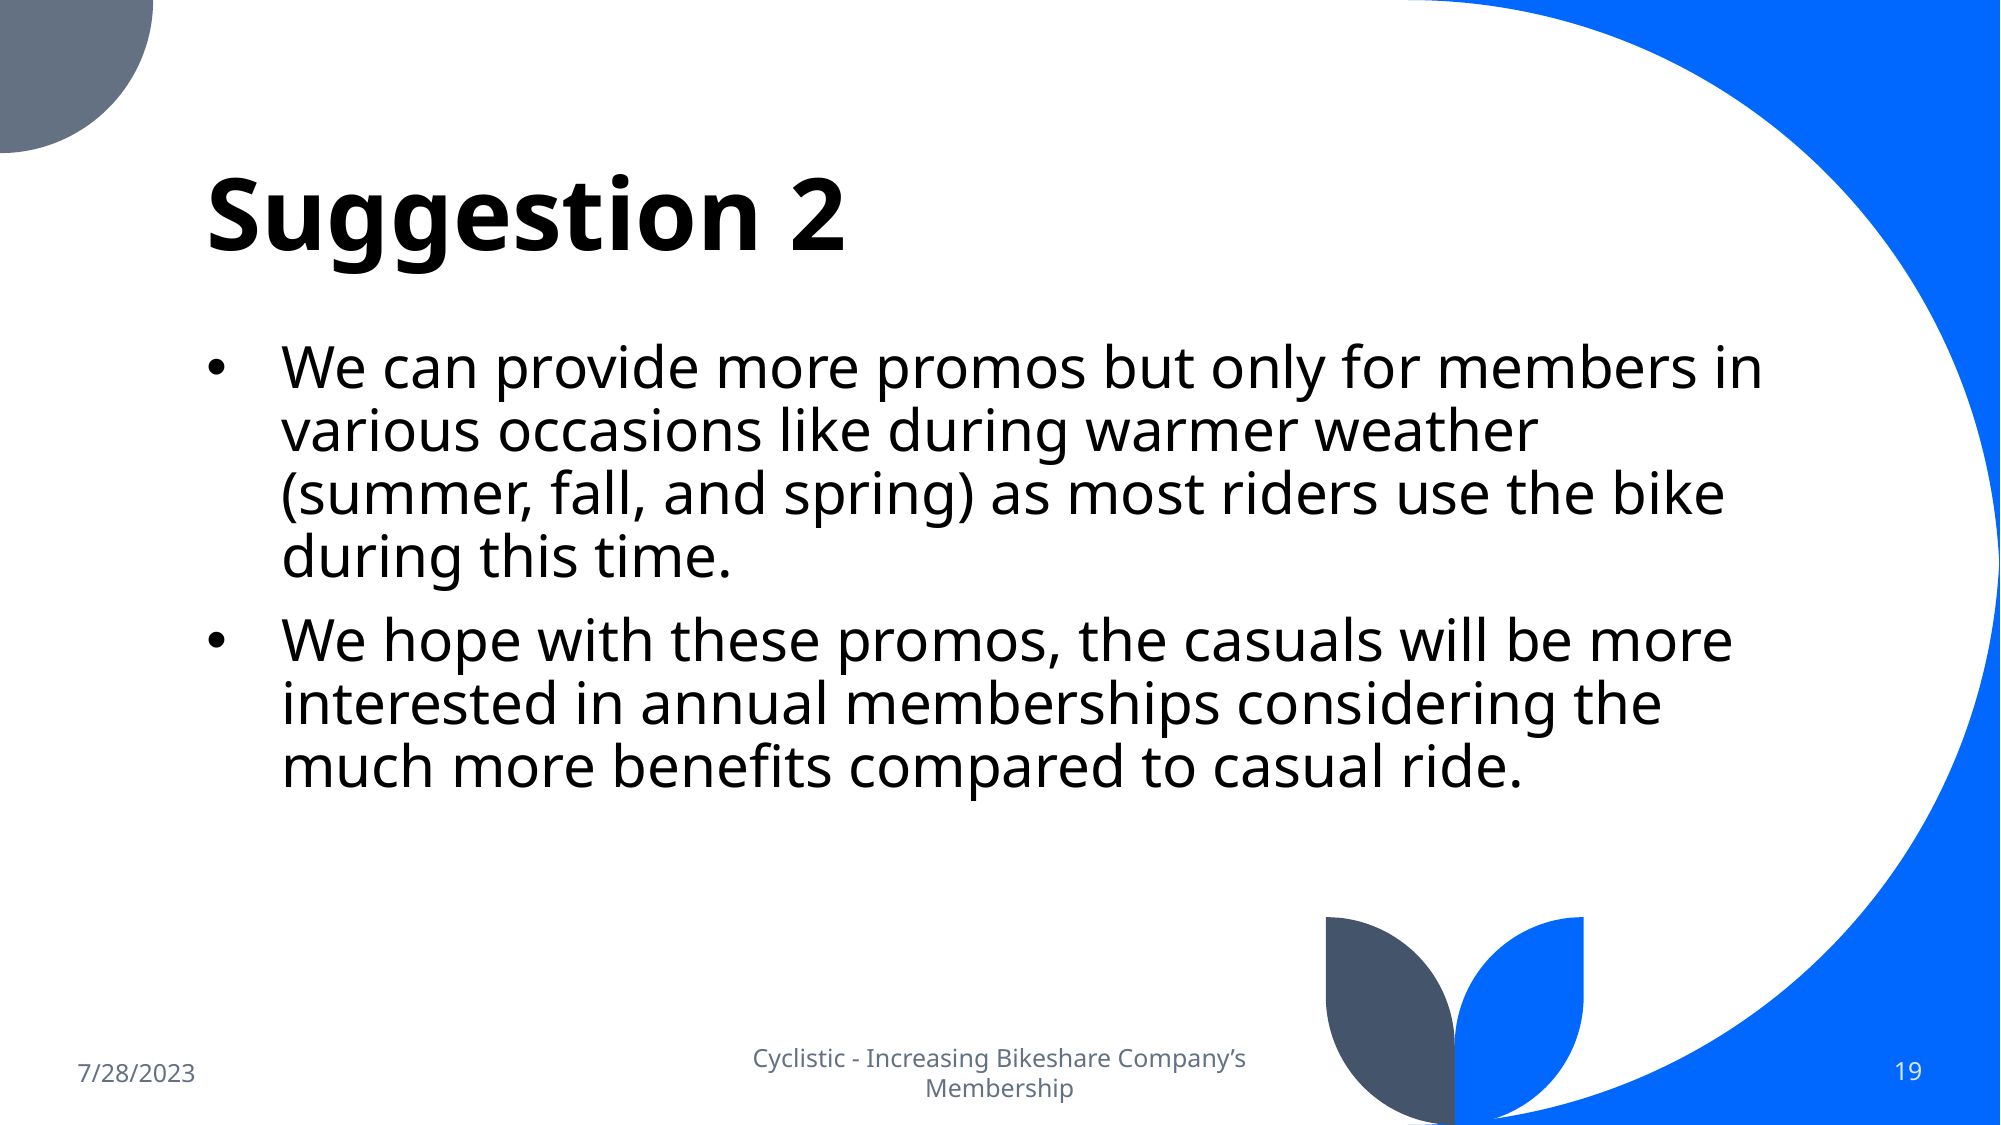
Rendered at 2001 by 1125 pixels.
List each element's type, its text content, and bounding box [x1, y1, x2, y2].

slide_number 19 [1665, 1042, 1938, 1103]
list We can provide more promos but only for members in various occasions like during warmer weather (summer, fall, and spring) as most riders use the bike during this time. We hope with these promos, the casuals will be more interested in annual memberships considering the much more benefits compared to casual ride. [191, 330, 1796, 1027]
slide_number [62, 1042, 513, 1103]
title Suggestion 2 [191, 62, 1796, 280]
footer Cyclistic - Increasing Bikeshare Company’s Membership [662, 1042, 1338, 1103]
